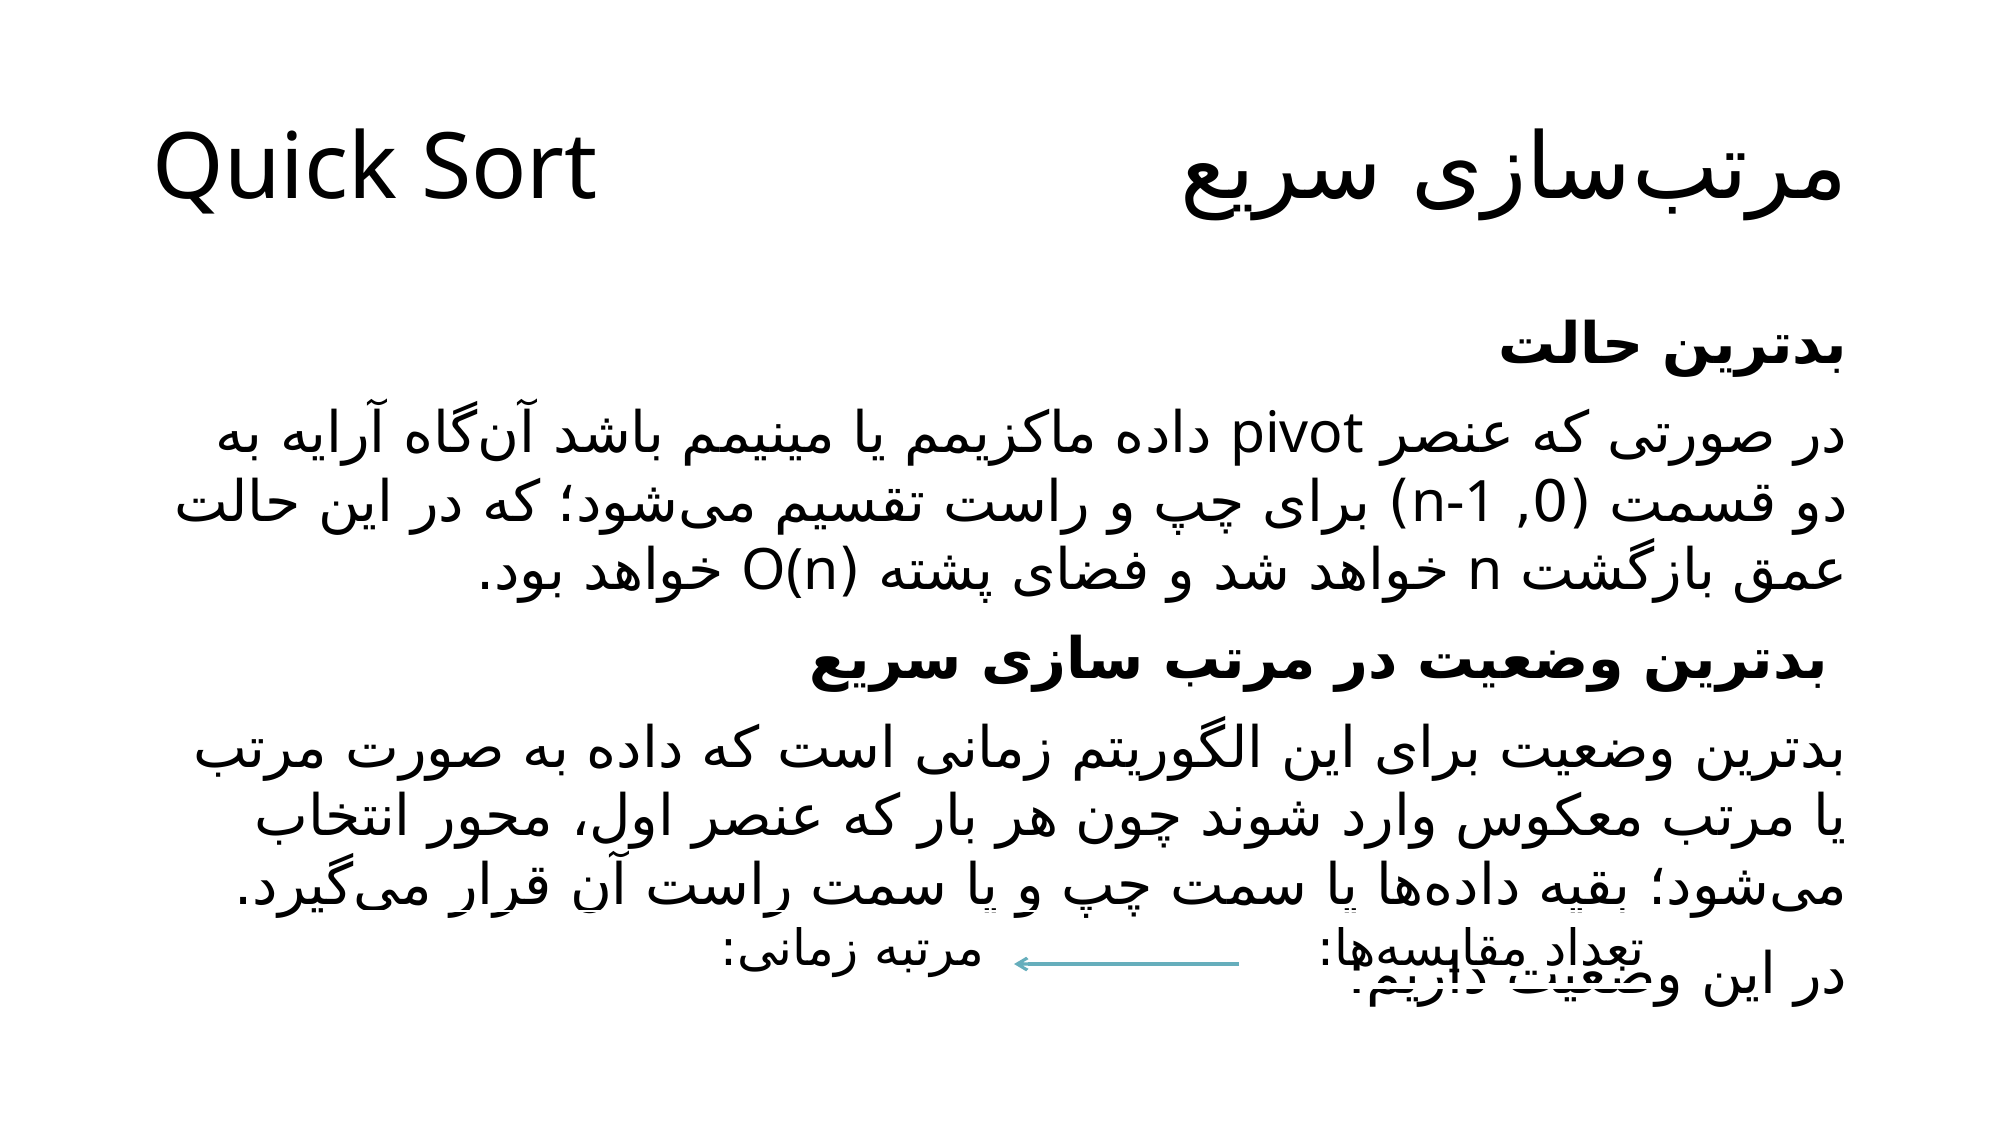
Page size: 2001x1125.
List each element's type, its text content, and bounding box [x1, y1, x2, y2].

list بدترین حالت در صورتی که عنصر pivot داده ماکزیمم یا مینیمم باشد آن‌گاه آرایه به دو قسمت (0, n-1) برای چپ و راست تقسیم می‌شود؛ که در این حالت عمق بازگشت n خواهد شد و فضای پشته (O(n خواهد بود. بدترین وضعیت در مرتب سازی سریع بدترین وضعیت برای اين الگوریتم زمانی است که داده به صورت مرتب یا مرتب معکوس وارد شوند چون هر بار که عنصر اول، محور انتخاب می‌شود؛ بقیه داده‌ها یا سمت چپ و یا سمت راست آن قرار می‌گیرد. در این وضعیت داریم: [137, 299, 1863, 1014]
text_box Quick Sort [137, 59, 1863, 278]
